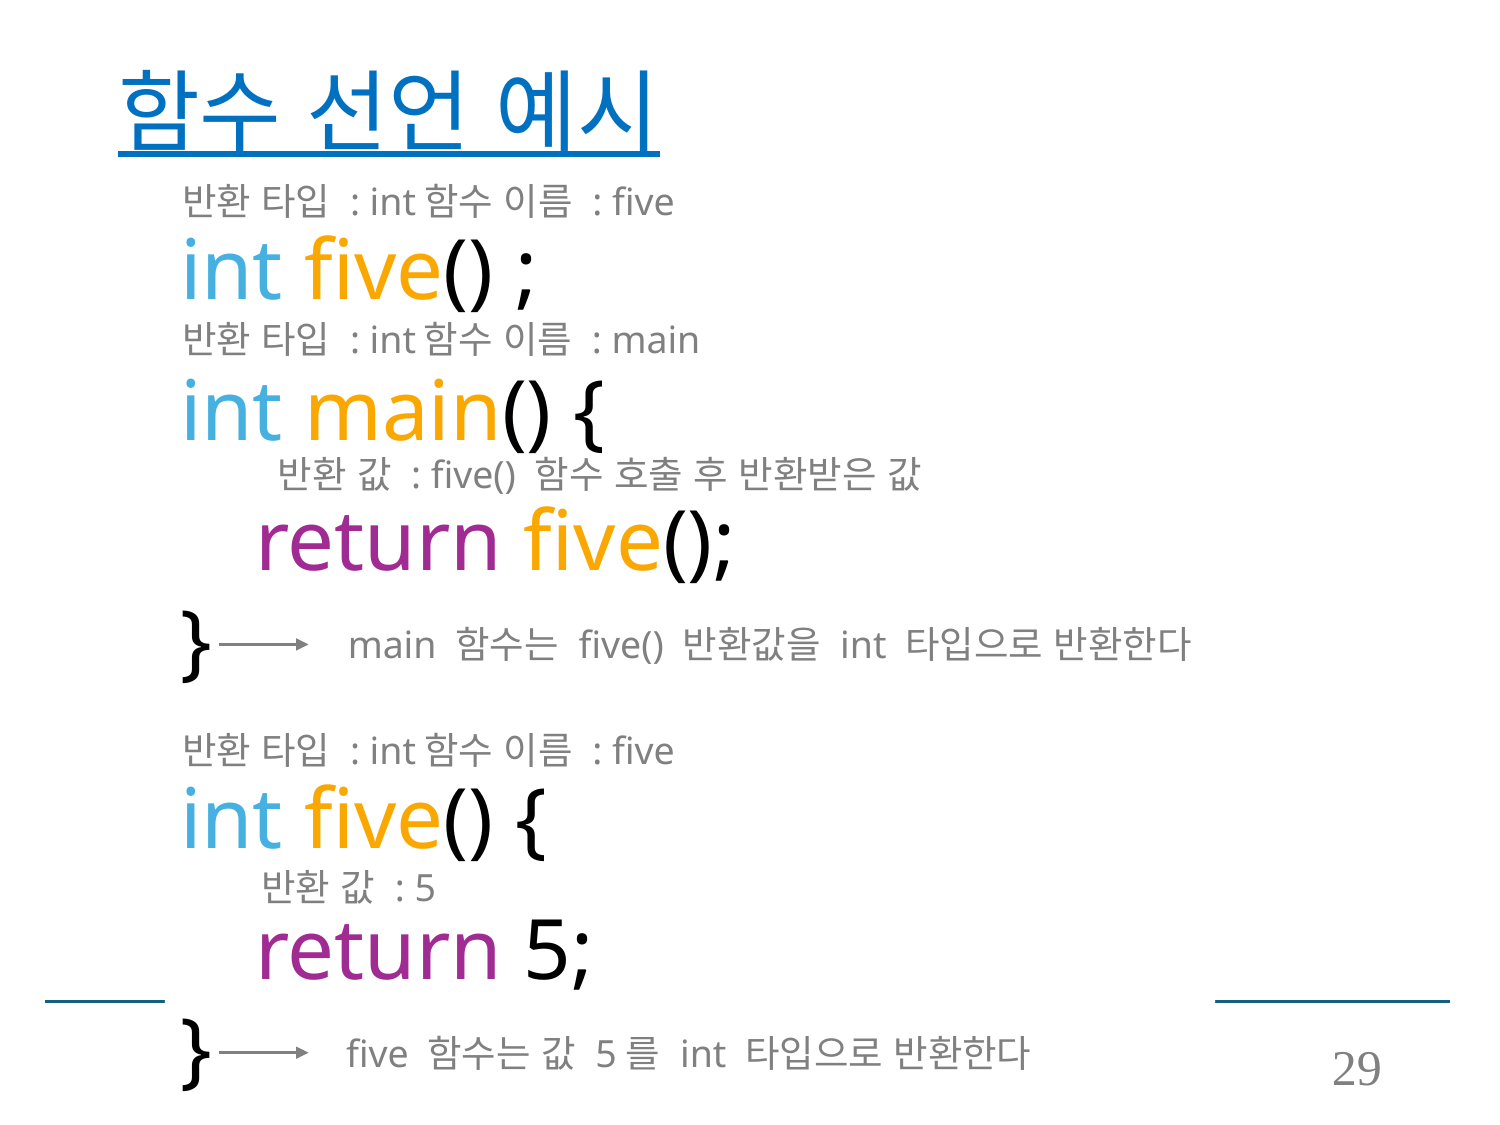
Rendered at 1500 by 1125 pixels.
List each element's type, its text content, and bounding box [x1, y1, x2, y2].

text_box main 함수는 five() 반환값을 int 타입으로 반환한다 [333, 614, 1207, 674]
text_box 함수 이름 : five [409, 170, 690, 230]
text_box 반환 타입 : int [167, 308, 409, 369]
text_box 반환 타입 : int [167, 170, 409, 230]
slide_number 29 [1216, 1042, 1397, 1103]
text_box five 함수는 값 5를 int 타입으로 반환한다 [331, 1022, 1047, 1083]
text_box 함수 이름 : main [409, 308, 716, 369]
text_box 함수 이름 : five [409, 719, 690, 780]
text_box 반환 타입 : int [167, 719, 409, 780]
title 함수 선언 예시 [103, 59, 1397, 172]
text_box 반환 값 : five() 함수 호출 후 반환받은 값 [262, 444, 937, 504]
list int five() ; int main() { return five(); } int five() { return 5; } [164, 188, 1216, 1122]
text_box 반환 값 : 5 [246, 856, 452, 917]
